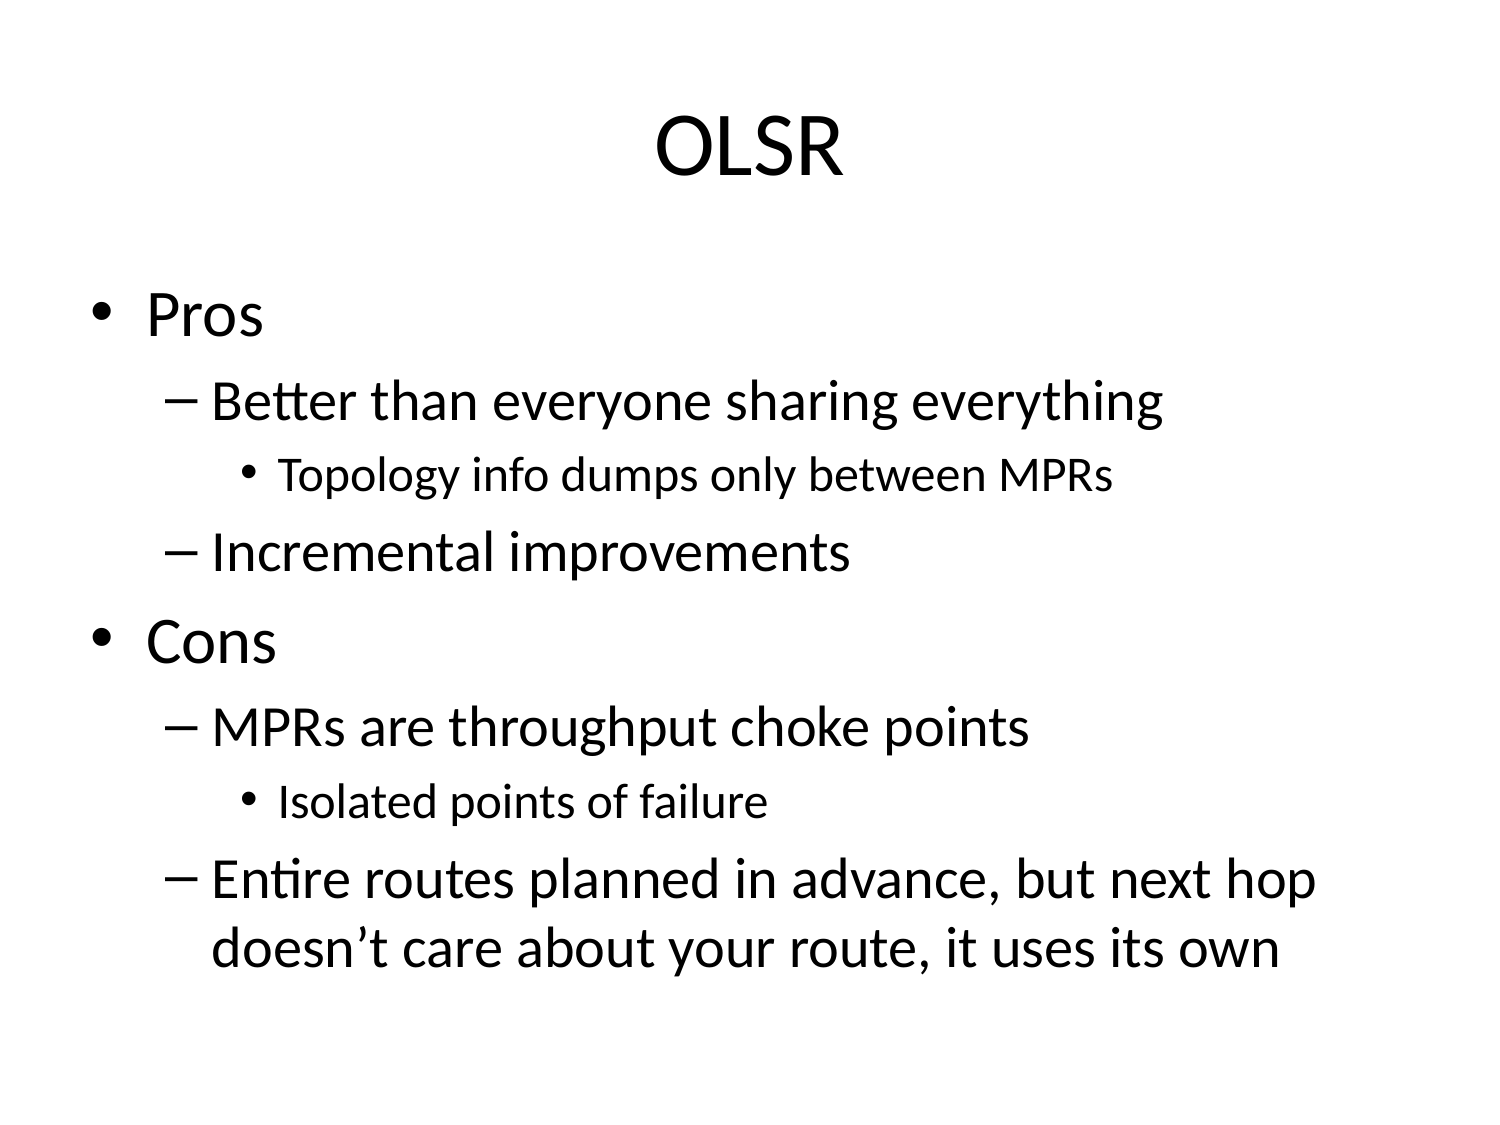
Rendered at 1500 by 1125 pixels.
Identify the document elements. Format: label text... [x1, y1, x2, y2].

title OLSR [75, 45, 1425, 233]
list Pros Better than everyone sharing everything Topology info dumps only between MPRs Incremental improvements Cons MPRs are throughput choke points Isolated points of failure Entire routes planned in advance, but next hop doesn’t care about your route, it uses its own [75, 262, 1466, 1080]
